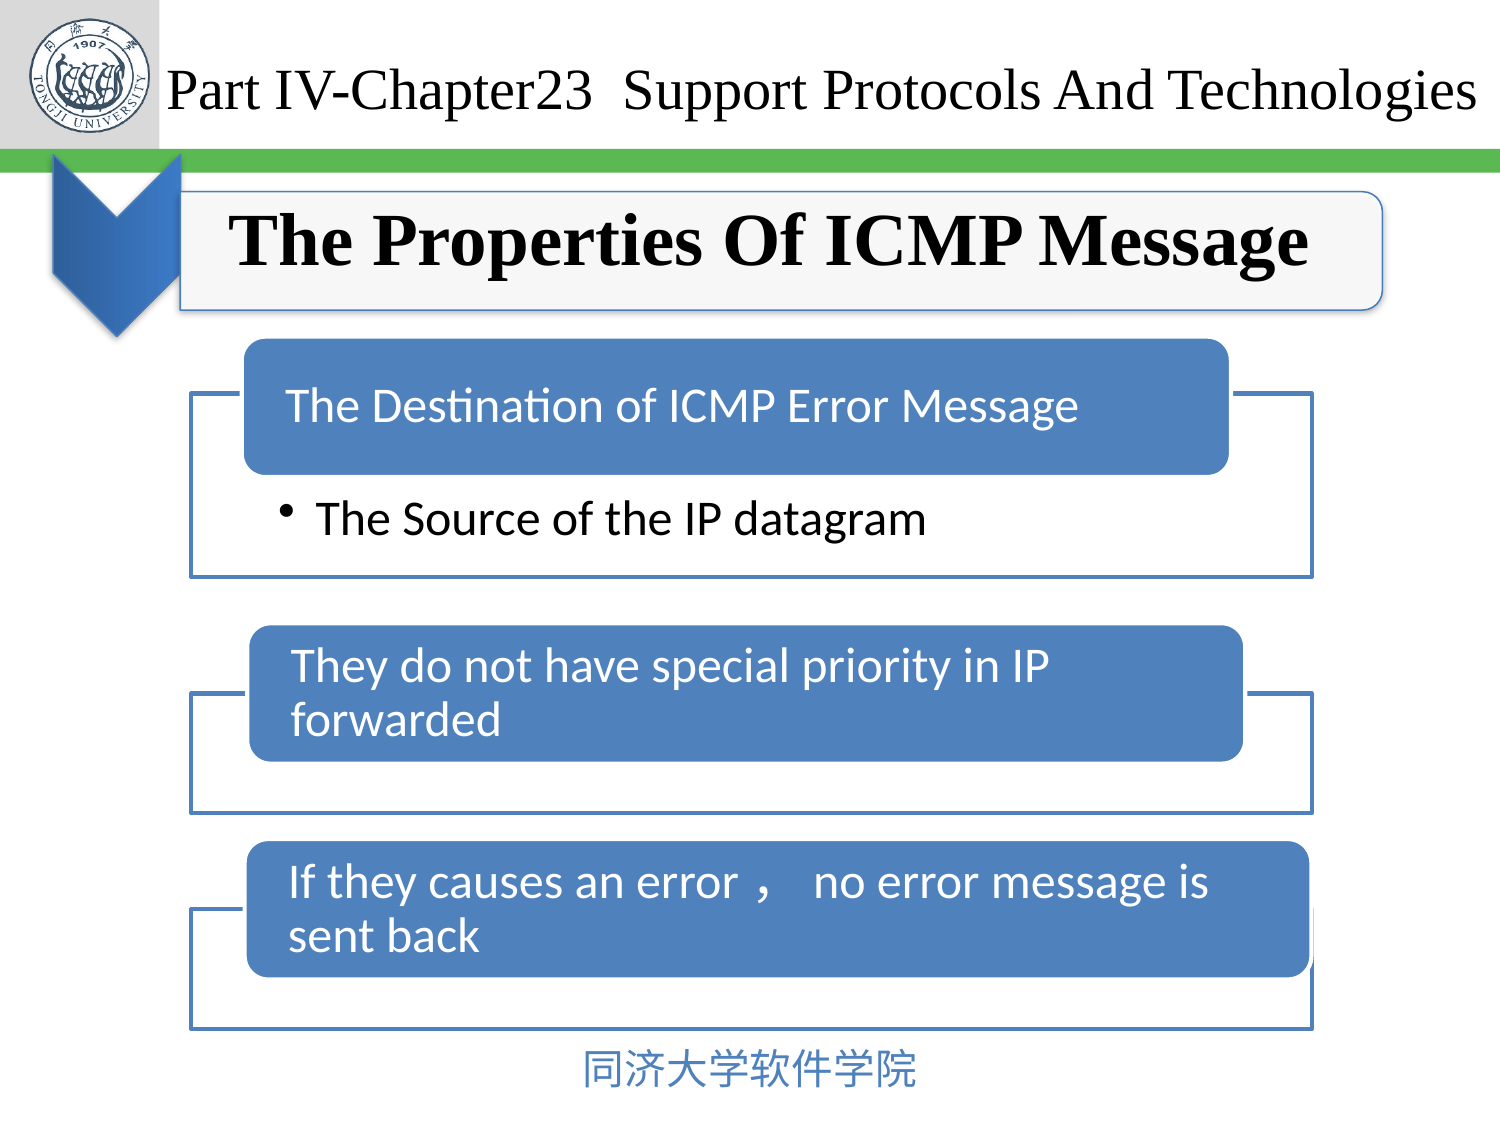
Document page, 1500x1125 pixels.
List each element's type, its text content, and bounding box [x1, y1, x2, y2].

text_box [52, 154, 181, 337]
title Part IV-Chapter23 Support Protocols And Technologies [151, 12, 1500, 160]
picture [29, 18, 151, 133]
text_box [191, 336, 1312, 1037]
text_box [179, 181, 1389, 311]
